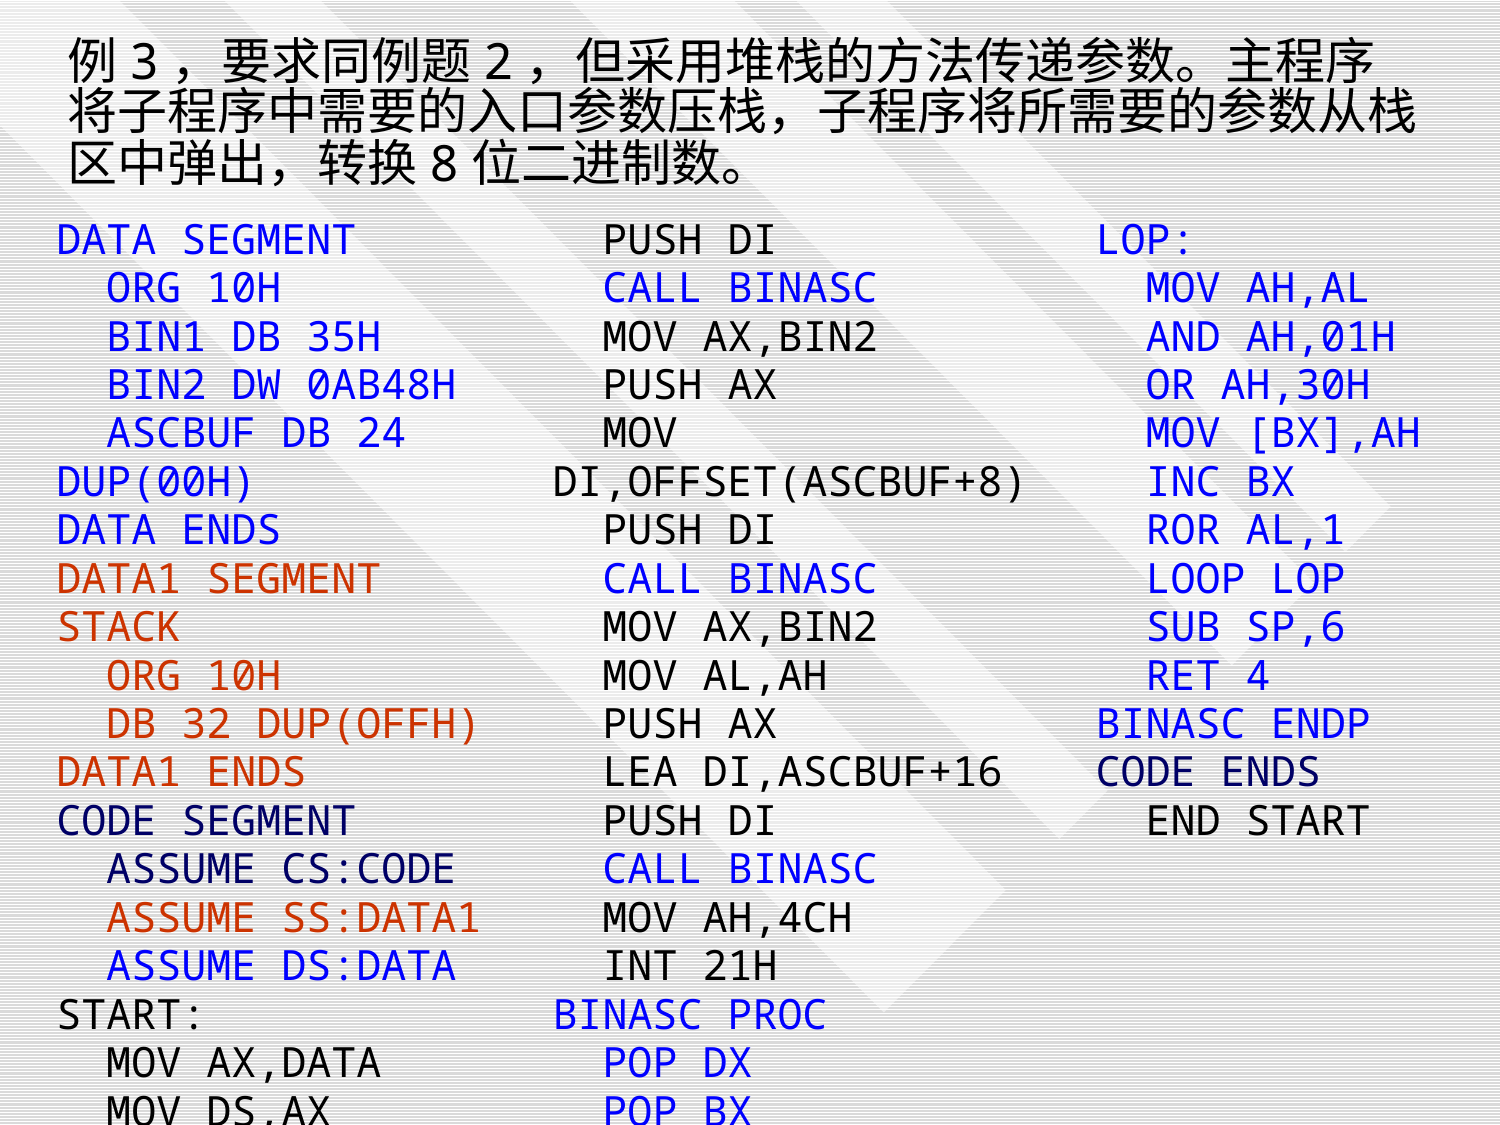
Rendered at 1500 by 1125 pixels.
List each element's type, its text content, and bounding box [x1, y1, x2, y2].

table_header DATA SEGMENT ORG 10H BIN1 DB 35H BIN2 DW 0AB48H ASCBUF DB 24 DUP(00H) DATA ENDS DATA1 SEGMENT STACK ORG 10H DB 32 DUP(OFFH) DATA1 ENDS CODE SEGMENT ASSUME CS:CODE ASSUME SS:DATA1 ASSUME DS:DATA START: MOV AX,DATA MOV DS,AX MOV AL,BIN1 PUSH AX LEA DI,ASCBUF [41, 208, 537, 1125]
text_box 例3，要求同例题2，但采用堆栈的方法传递参数。主程序将子程序中需要的入口参数压栈，子程序将所需要的参数从栈区中弹出，转换8位二进制数。 [53, 31, 1436, 199]
table_header LOP: MOV AH,AL AND AH,01H OR AH,30H MOV [BX],AH INC BX ROR AL,1 LOOP LOP SUB SP,6 RET 4 BINASC ENDP CODE ENDS END START [1081, 208, 1447, 1125]
table_header PUSH DI CALL BINASC MOV AX,BIN2 PUSH AX MOV DI,OFFSET(ASCBUF+8) PUSH DI CALL BINASC MOV AX,BIN2 MOV AL,AH PUSH AX LEA DI,ASCBUF+16 PUSH DI CALL BINASC MOV AH,4CH INT 21H BINASC PROC POP DX POP BX POP AX MOV CX,8 [537, 208, 1081, 1125]
